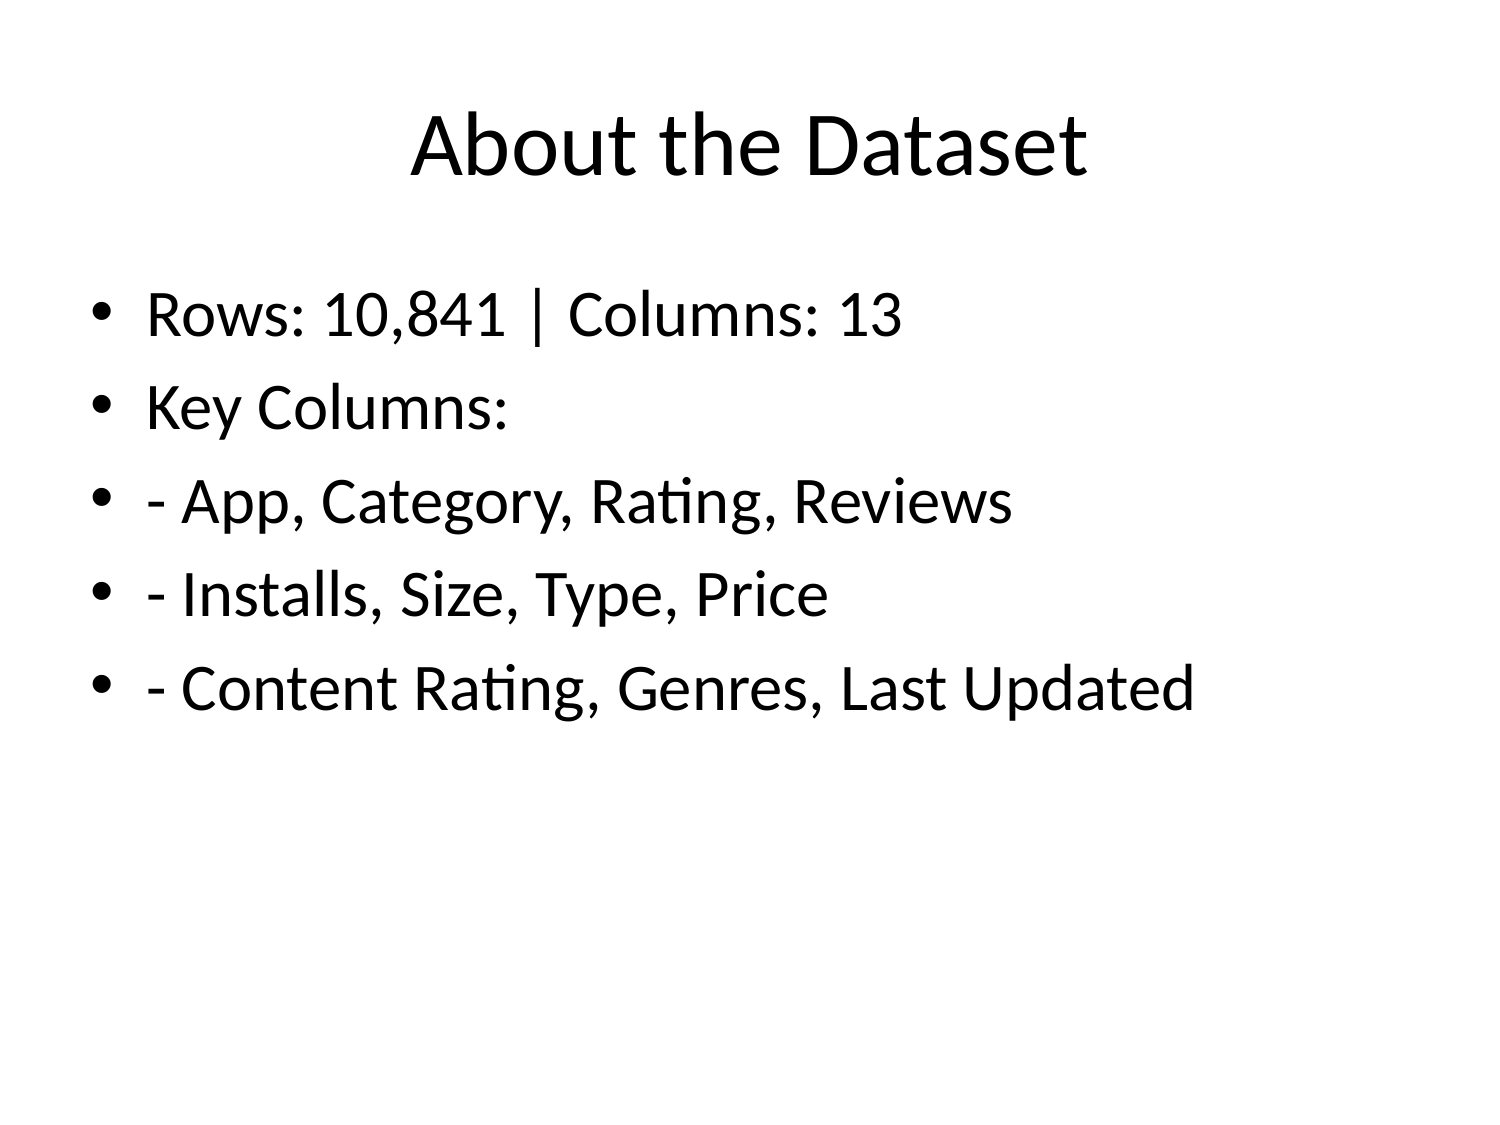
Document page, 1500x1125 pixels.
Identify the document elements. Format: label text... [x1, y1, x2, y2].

title About the Dataset [75, 45, 1425, 233]
list Rows: 10,841 | Columns: 13 Key Columns: - App, Category, Rating, Reviews - Installs, Size, Type, Price - Content Rating, Genres, Last Updated [75, 262, 1425, 1005]
